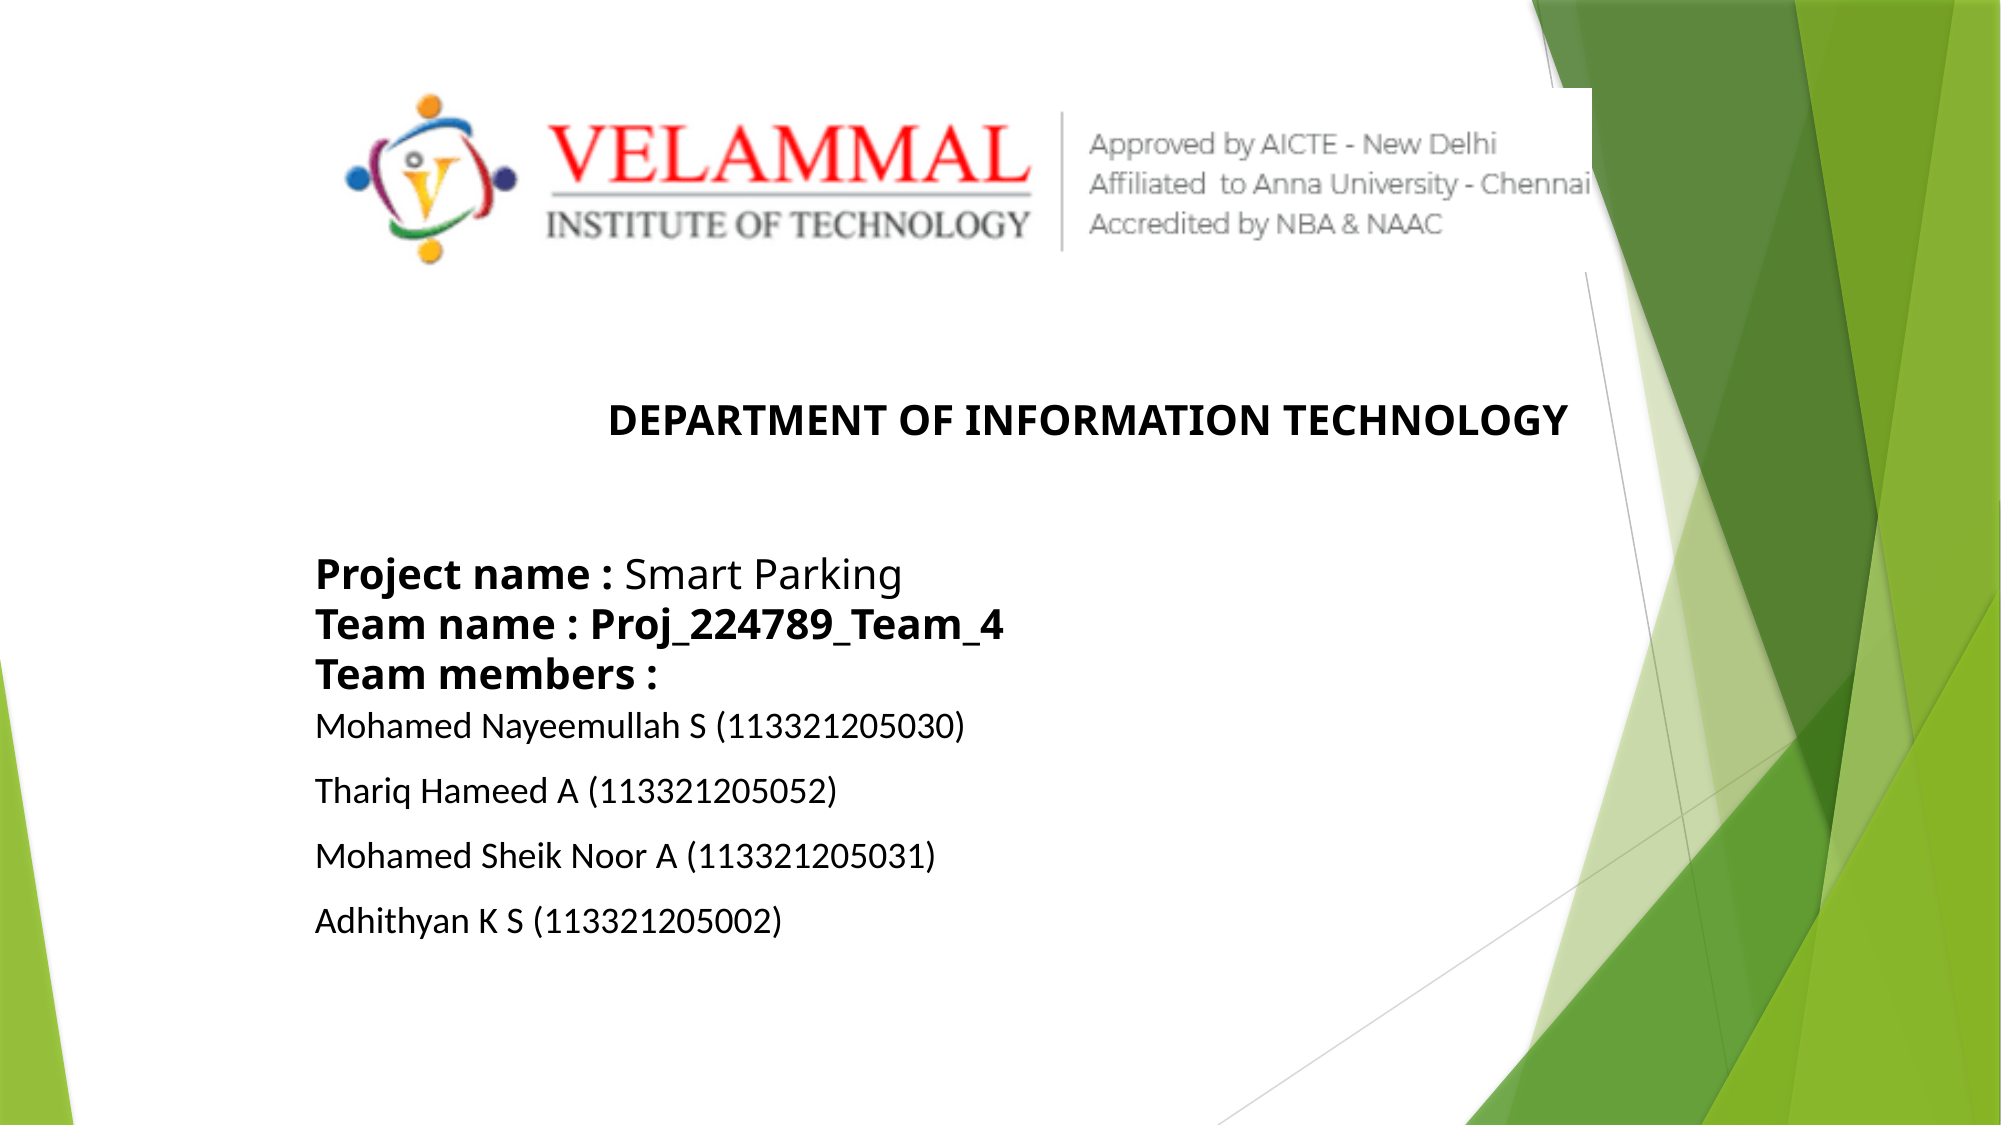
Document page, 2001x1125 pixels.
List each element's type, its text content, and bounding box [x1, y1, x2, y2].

text_box DEPARTMENT OF INFORMATION TECHNOLOGY [141, 386, 1914, 452]
picture [341, 88, 1592, 273]
text_box Project name : Smart Parking Team name : Proj_224789_Team_4 Team members : Mohamed Nayeemullah S (113321205030) Thariq Hameed A (113321205052) Mohamed Sheik Noor A (113321205031) Adhithyan K S (113321205002) [300, 540, 1990, 948]
